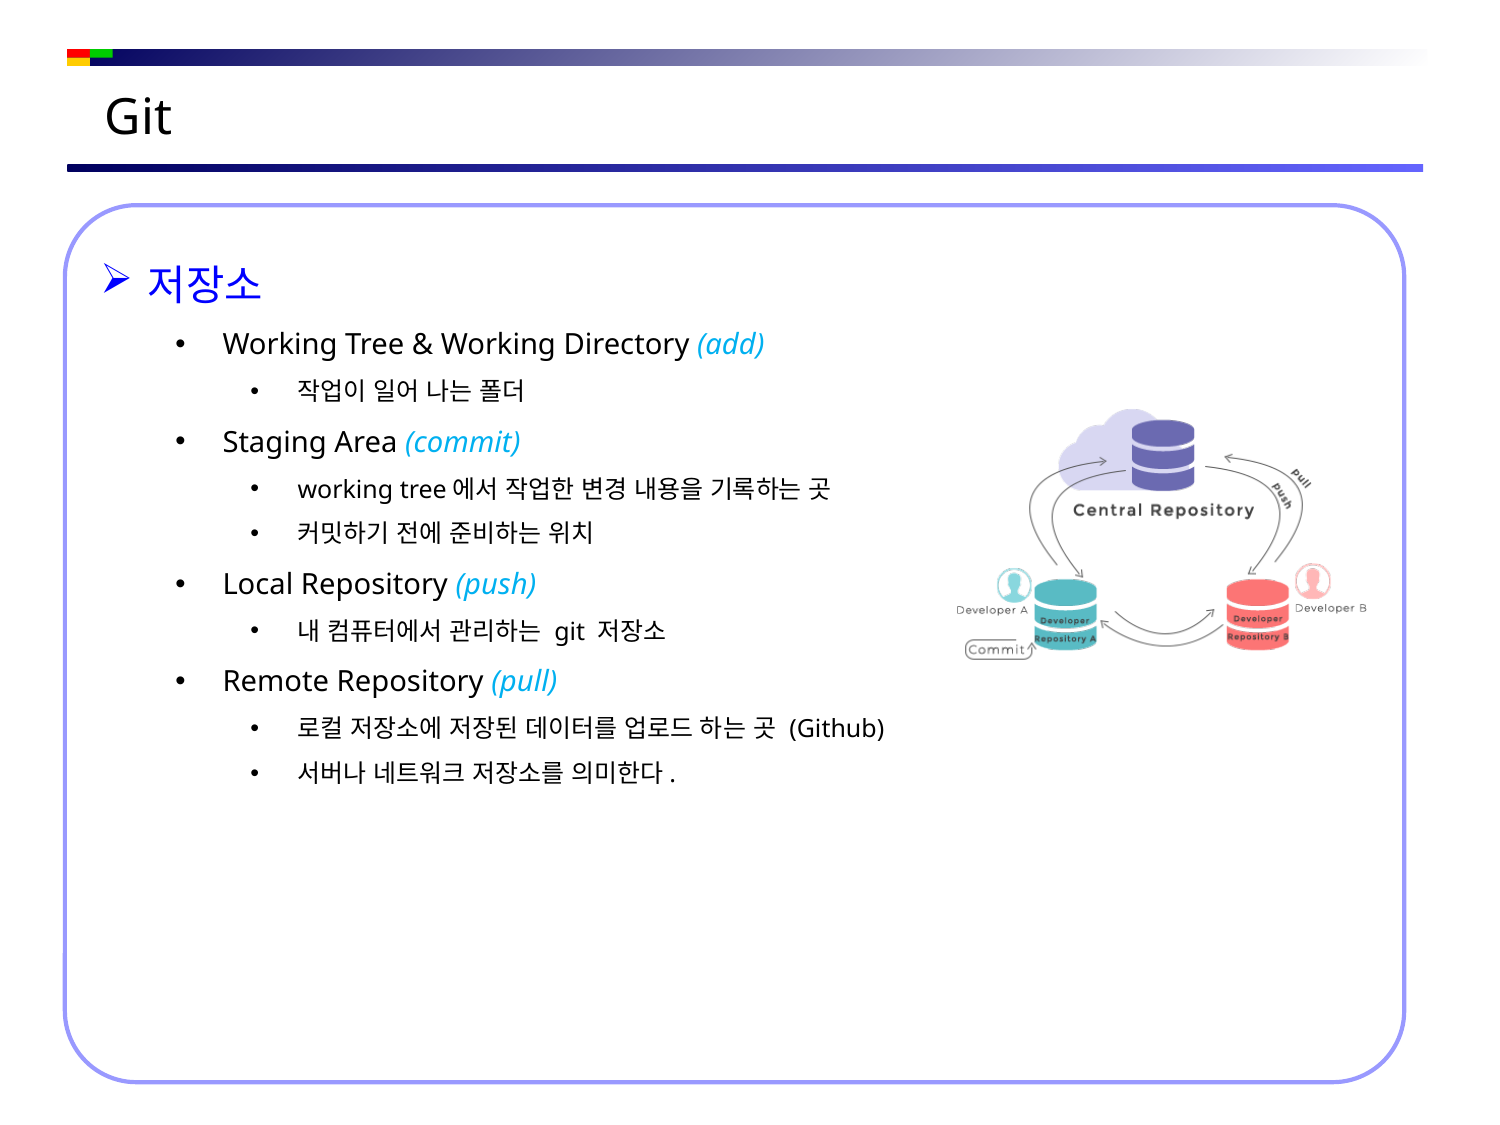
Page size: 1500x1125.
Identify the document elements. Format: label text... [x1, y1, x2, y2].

picture [950, 396, 1377, 682]
text_box Git [90, 77, 1412, 152]
text_box 저장소 Working Tree & Working Directory (add) 작업이 일어 나는 폴더 Staging Area (commit) working tree에서 작업한 변경 내용을 기록하는 곳 커밋하기 전에 준비하는 위치 Local Repository (push) 내 컴퓨터에서 관리하는 git 저장소 Remote Repository (pull) 로컬 저장소에 저장된 데이터를 업로드 하는 곳 (Github) 서버나 네트워크 저장소를 의미한다. [62, 203, 1407, 1085]
